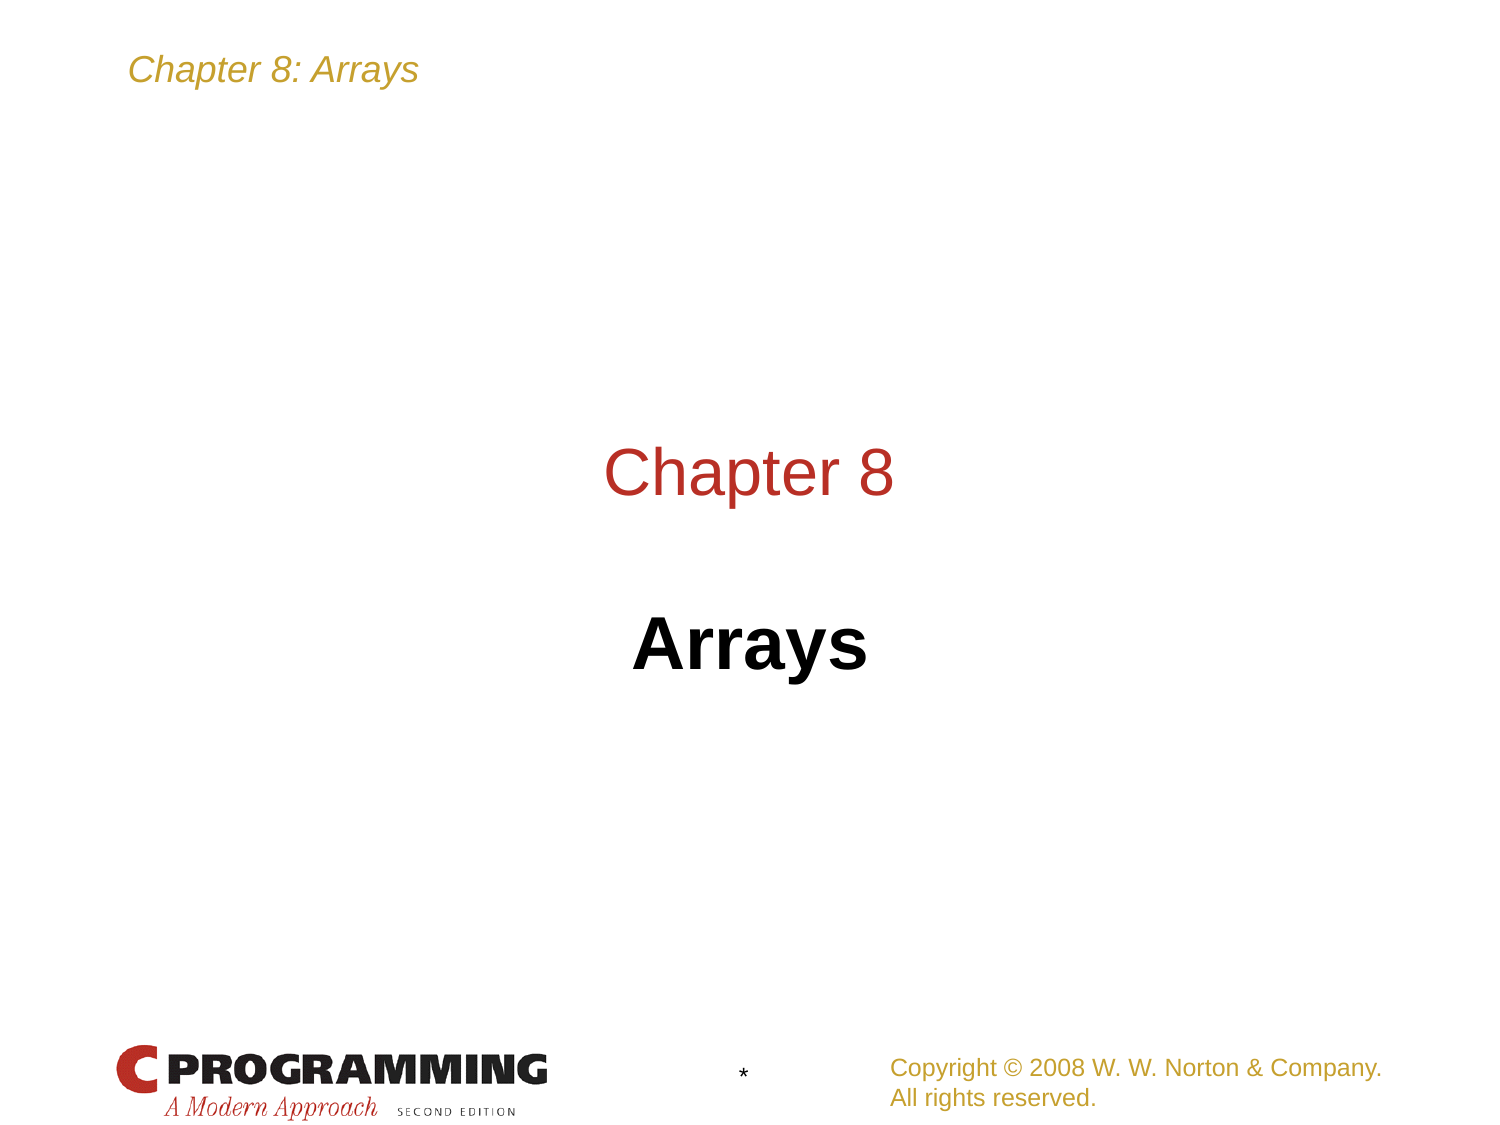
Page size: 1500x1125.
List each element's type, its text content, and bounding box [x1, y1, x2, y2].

text_box * [687, 1050, 800, 1100]
text_box Copyright © 2008 W. W. Norton & Company. All rights reserved. [874, 1043, 1388, 1119]
subtitle Arrays [99, 587, 1400, 925]
picture [112, 1041, 550, 1123]
title Chapter 8 [112, 375, 1388, 563]
